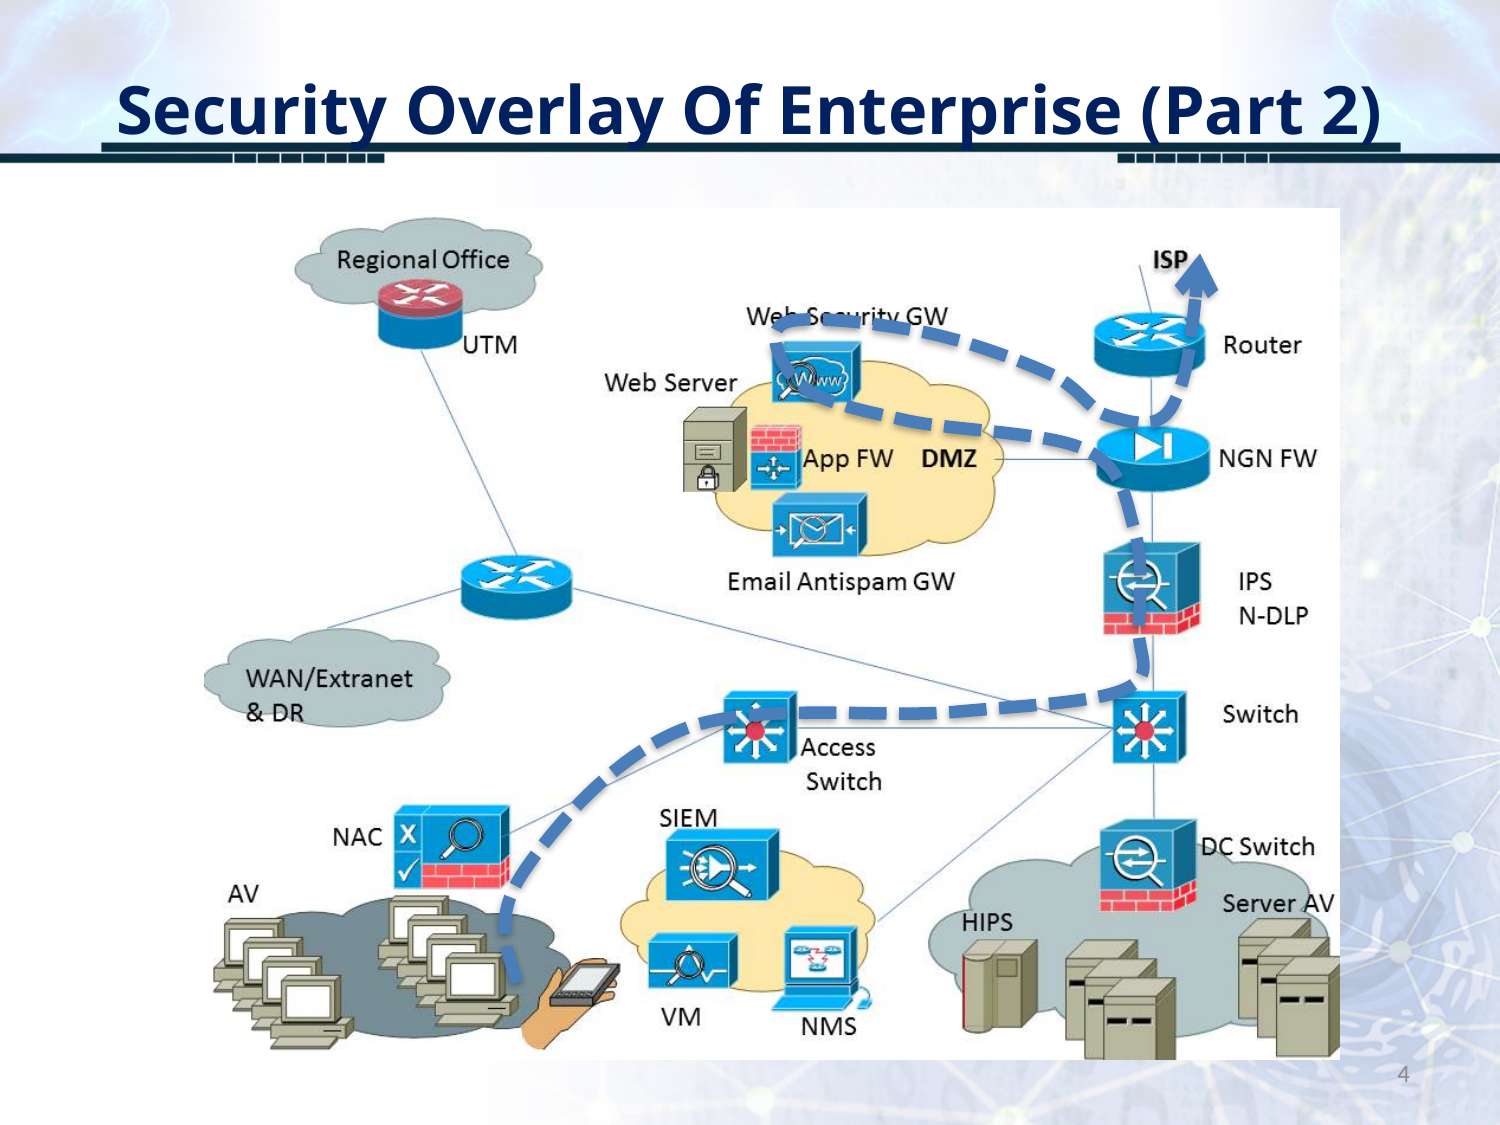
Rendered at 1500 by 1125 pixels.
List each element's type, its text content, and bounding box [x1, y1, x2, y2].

title Security Overlay Of Enterprise (Part 2) [75, 34, 1425, 182]
picture [0, 0, 1500, 1125]
slide_number 4 [1074, 1042, 1425, 1103]
